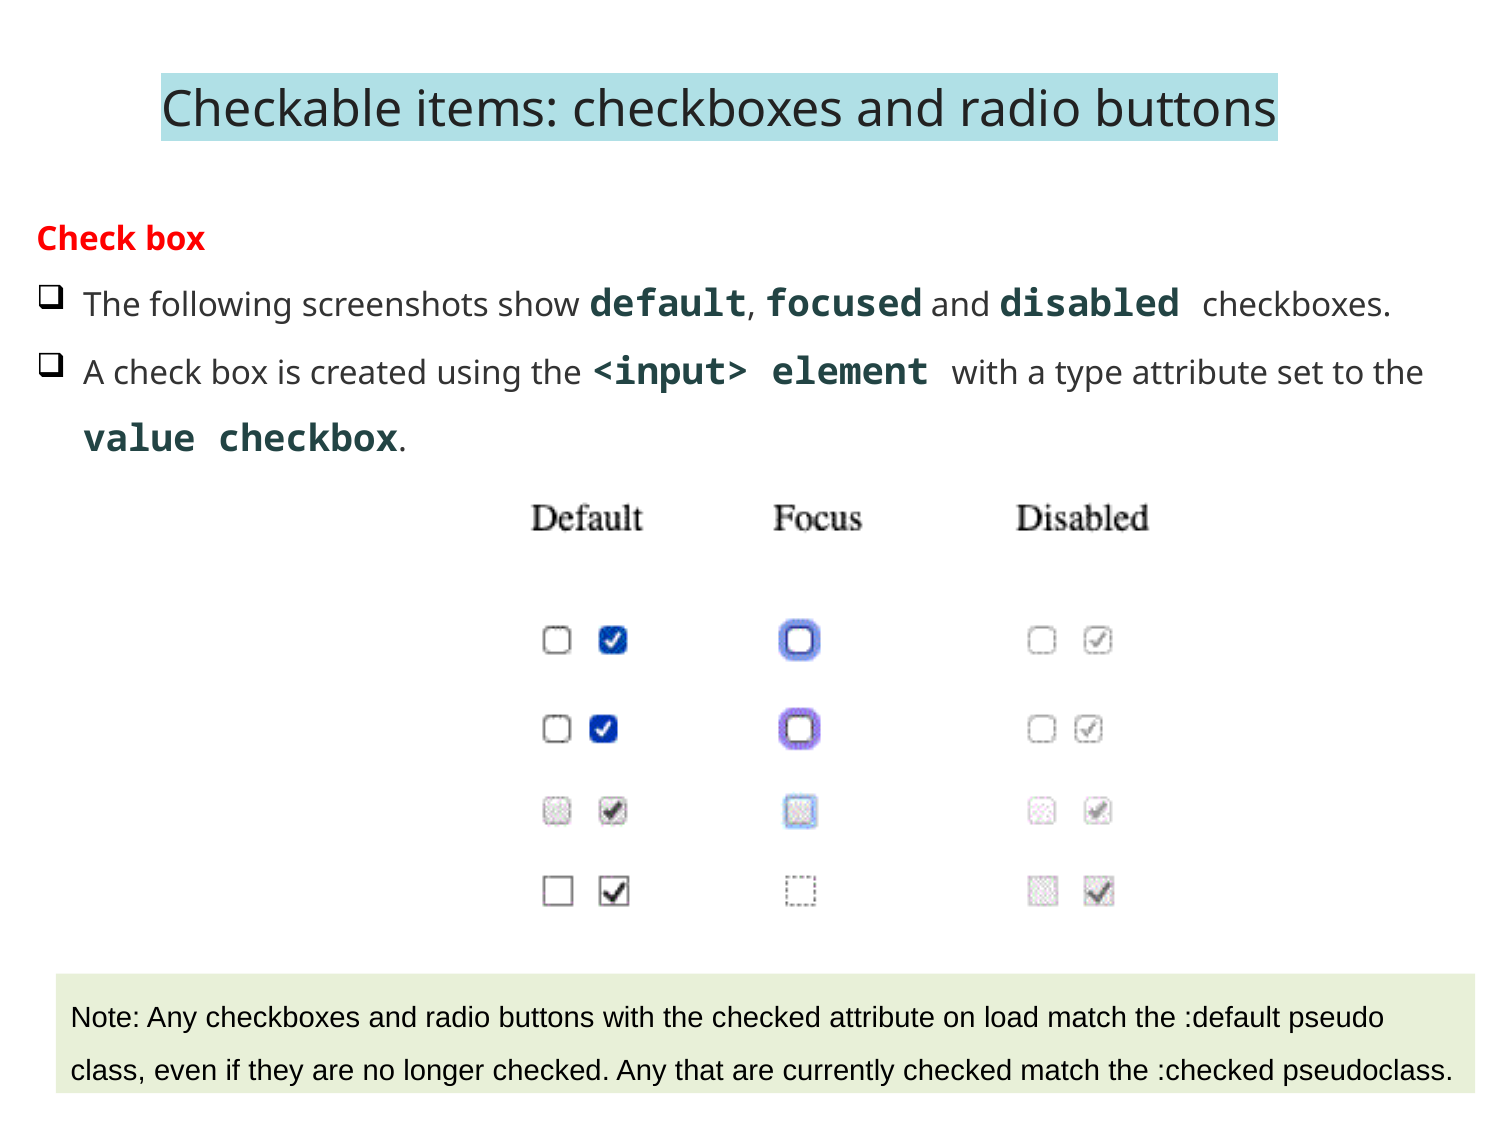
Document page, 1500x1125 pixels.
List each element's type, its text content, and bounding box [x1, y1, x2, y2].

picture [505, 453, 1176, 961]
text_box Note: Any checkboxes and radio buttons with the checked attribute on load match the :default pseudo class, even if they are no longer checked. Any that are currently checked match the :checked pseudoclass. [55, 973, 1476, 1094]
list Check box The following screenshots show default, focused and disabled checkboxes. A check box is created using the <input> element with a type attribute set to the value checkbox. [21, 181, 1488, 1075]
title Checkable items: checkboxes and radio buttons [44, 52, 1395, 172]
